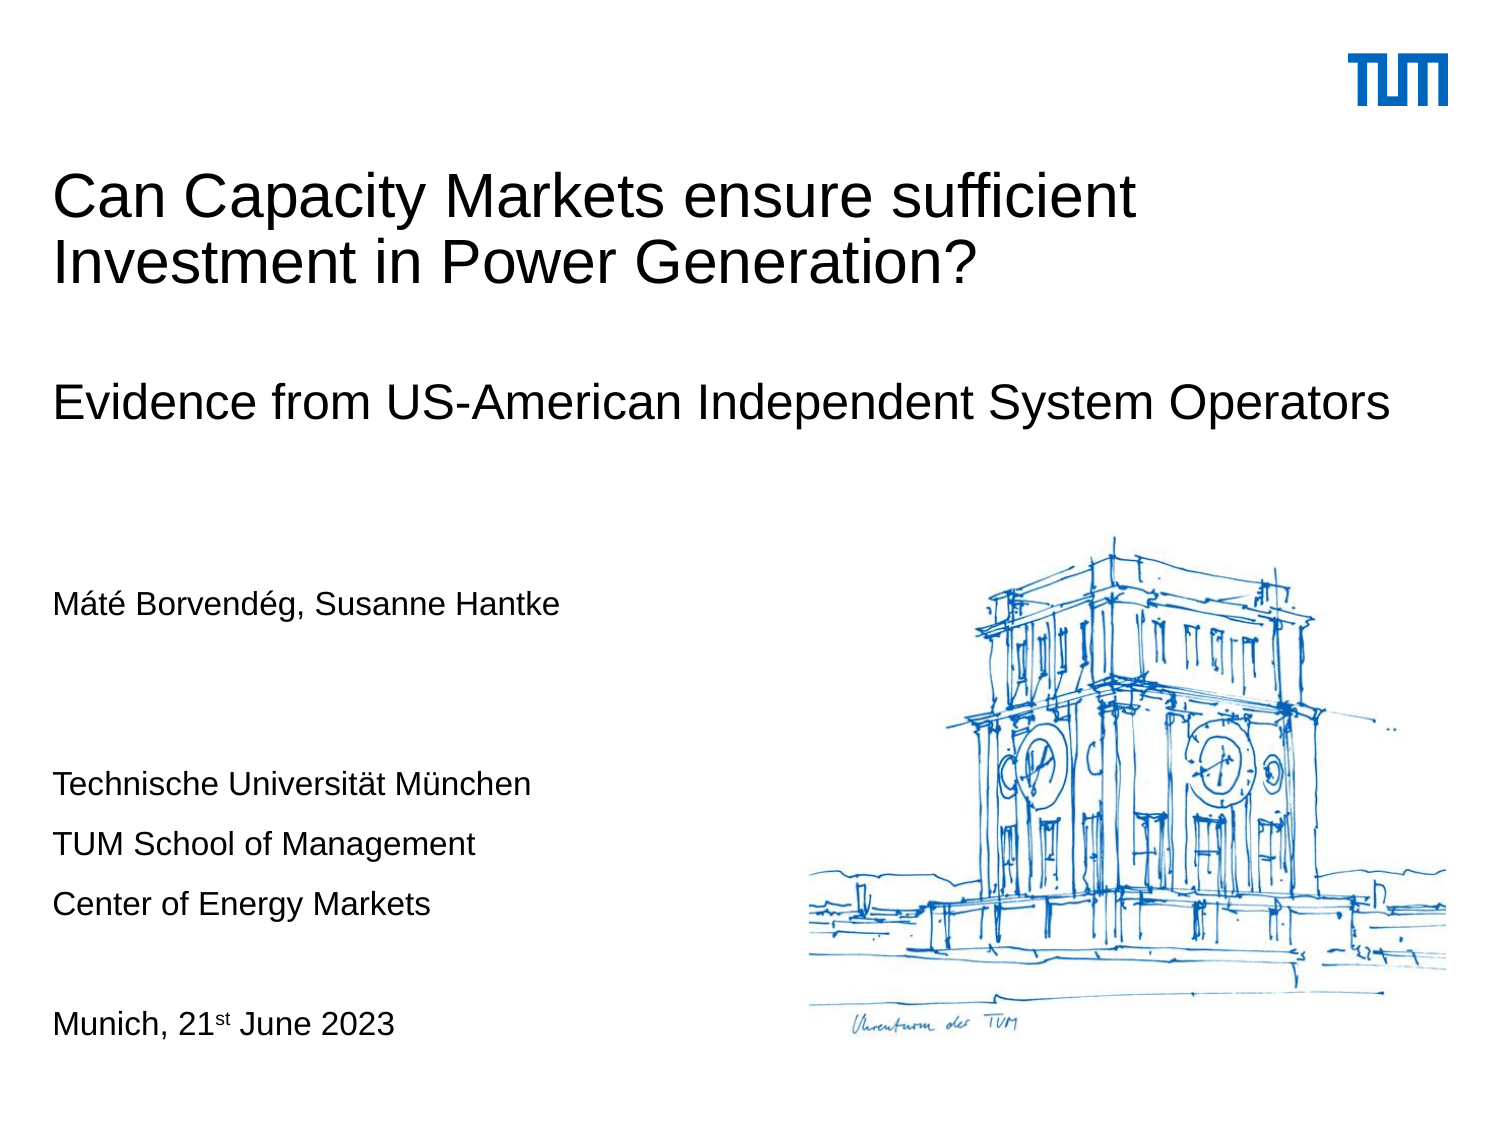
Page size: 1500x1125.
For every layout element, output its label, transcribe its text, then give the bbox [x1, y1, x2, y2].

title Can Capacity Markets ensure sufficient Investment in Power Generation? Evidence from US-American Independent System Operators [52, 162, 1449, 428]
list Máté Borvendég, Susanne Hantke Technische Universität München TUM School of Management Center of Energy Markets Munich, 21st June 2023 [52, 562, 802, 886]
picture [807, 500, 1447, 1059]
